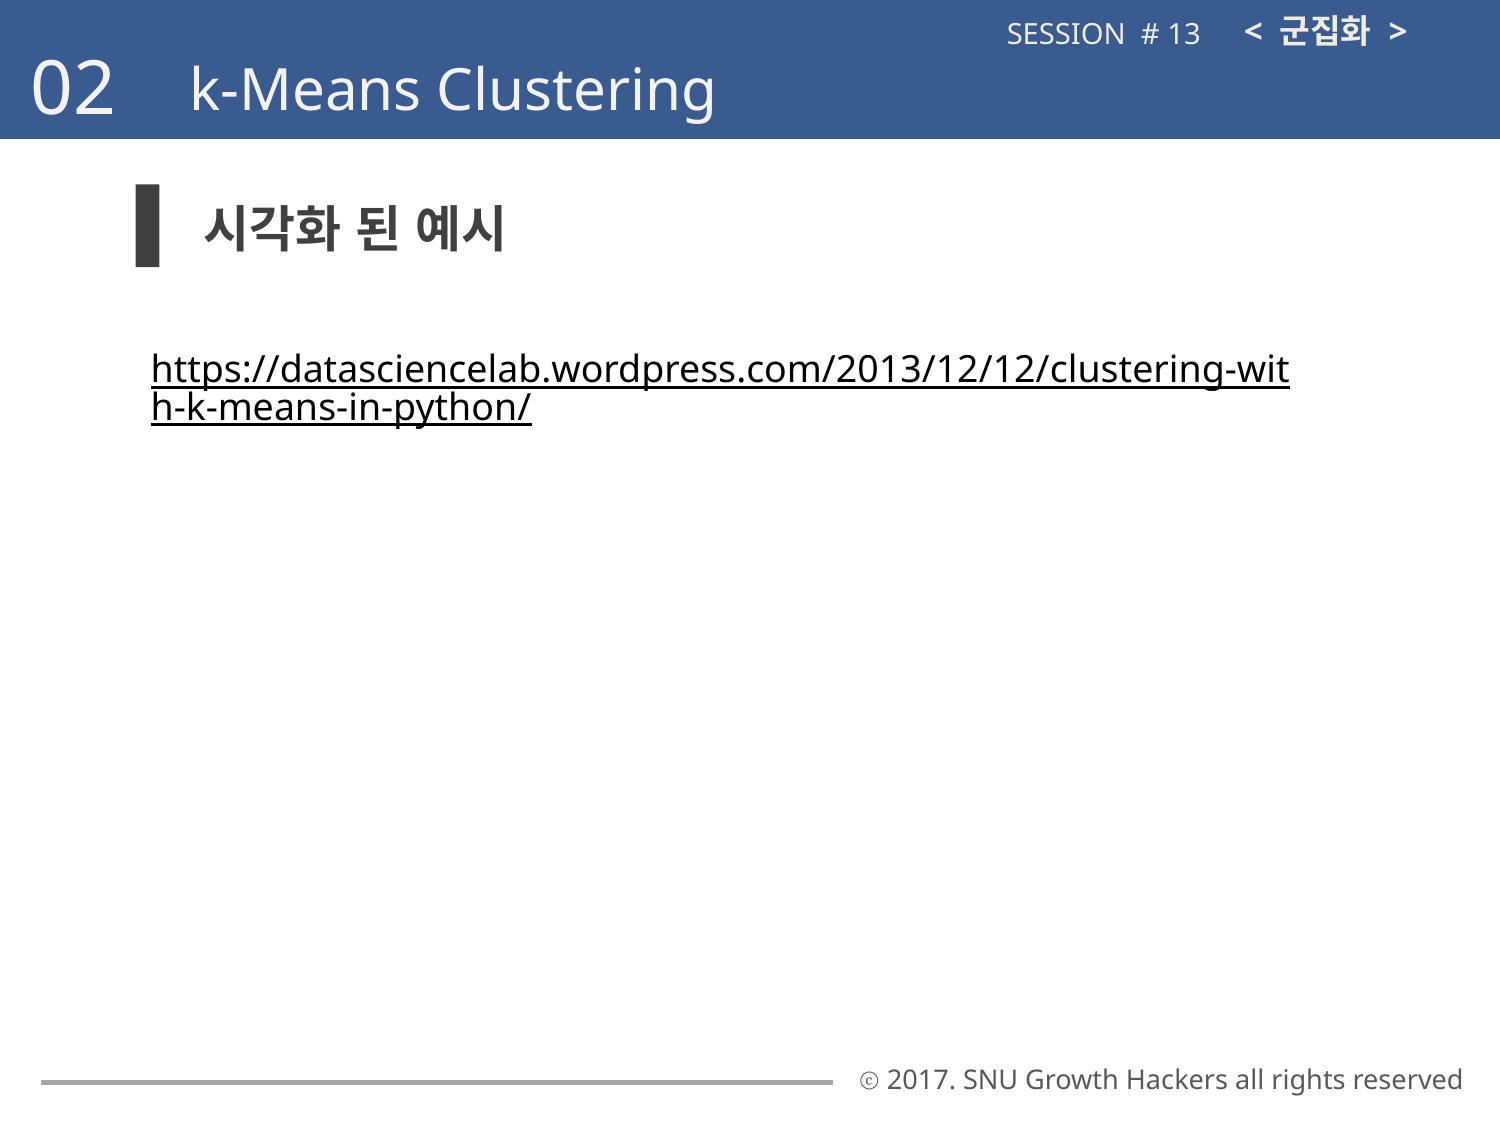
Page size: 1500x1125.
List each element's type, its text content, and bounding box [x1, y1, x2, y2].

text_box ⓒ 2017. SNU Growth Hackers all rights reserved [844, 1055, 1495, 1103]
text_box https://datasciencelab.wordpress.com/2013/12/12/clustering-with-k-means-in-python/ [135, 338, 1319, 449]
text_box [134, 182, 161, 269]
text_box 02 [15, 32, 132, 138]
text_box [0, 0, 1500, 139]
text_box 시각화 된 예시 [188, 189, 523, 265]
text_box k-Means Clustering [175, 44, 733, 130]
text_box < 군집화 > [1229, 2, 1423, 58]
text_box SESSION # 13 [992, 7, 1224, 58]
